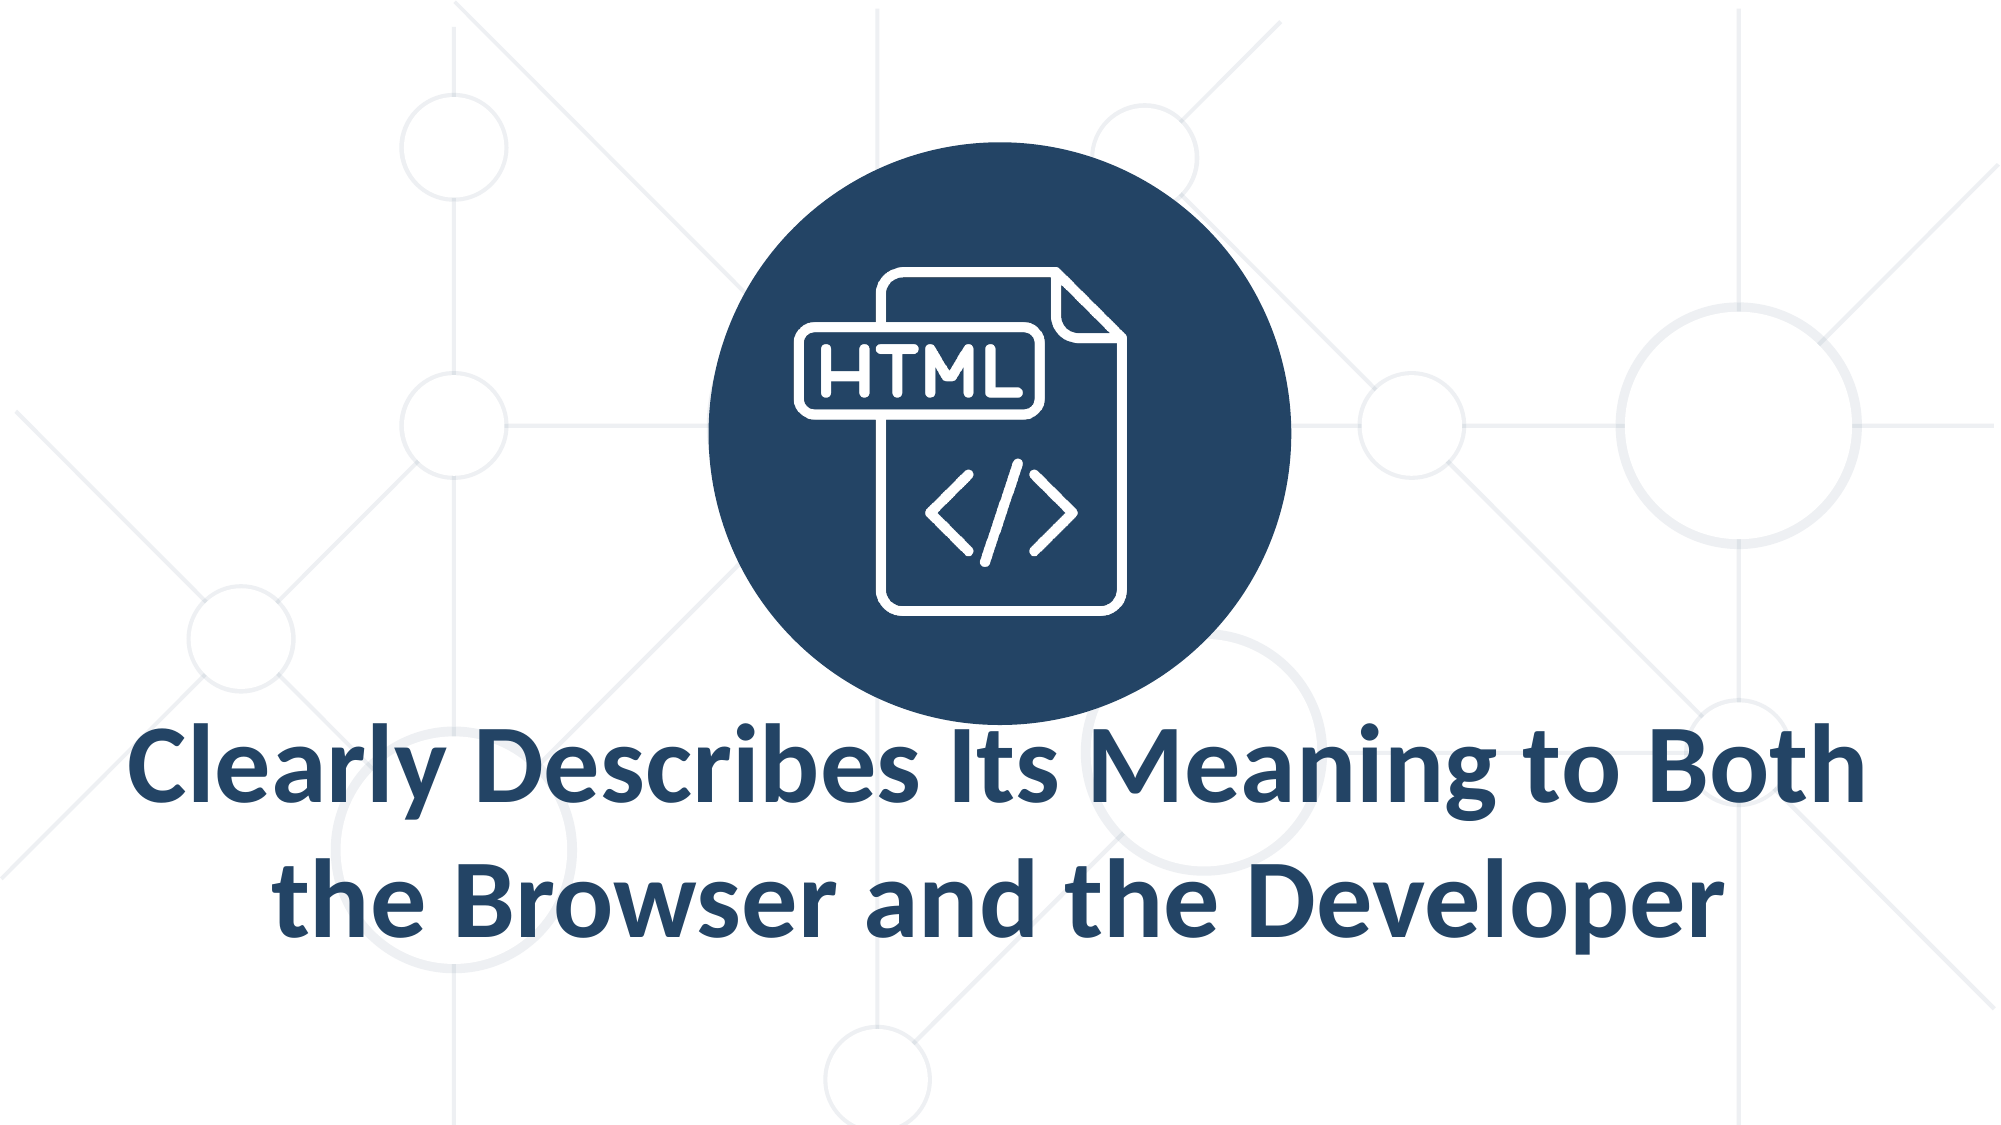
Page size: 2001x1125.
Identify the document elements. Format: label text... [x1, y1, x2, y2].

title Clearly Describes Its Meaning to Both the Browser and the Developer [100, 761, 1900, 888]
picture [785, 266, 1135, 616]
